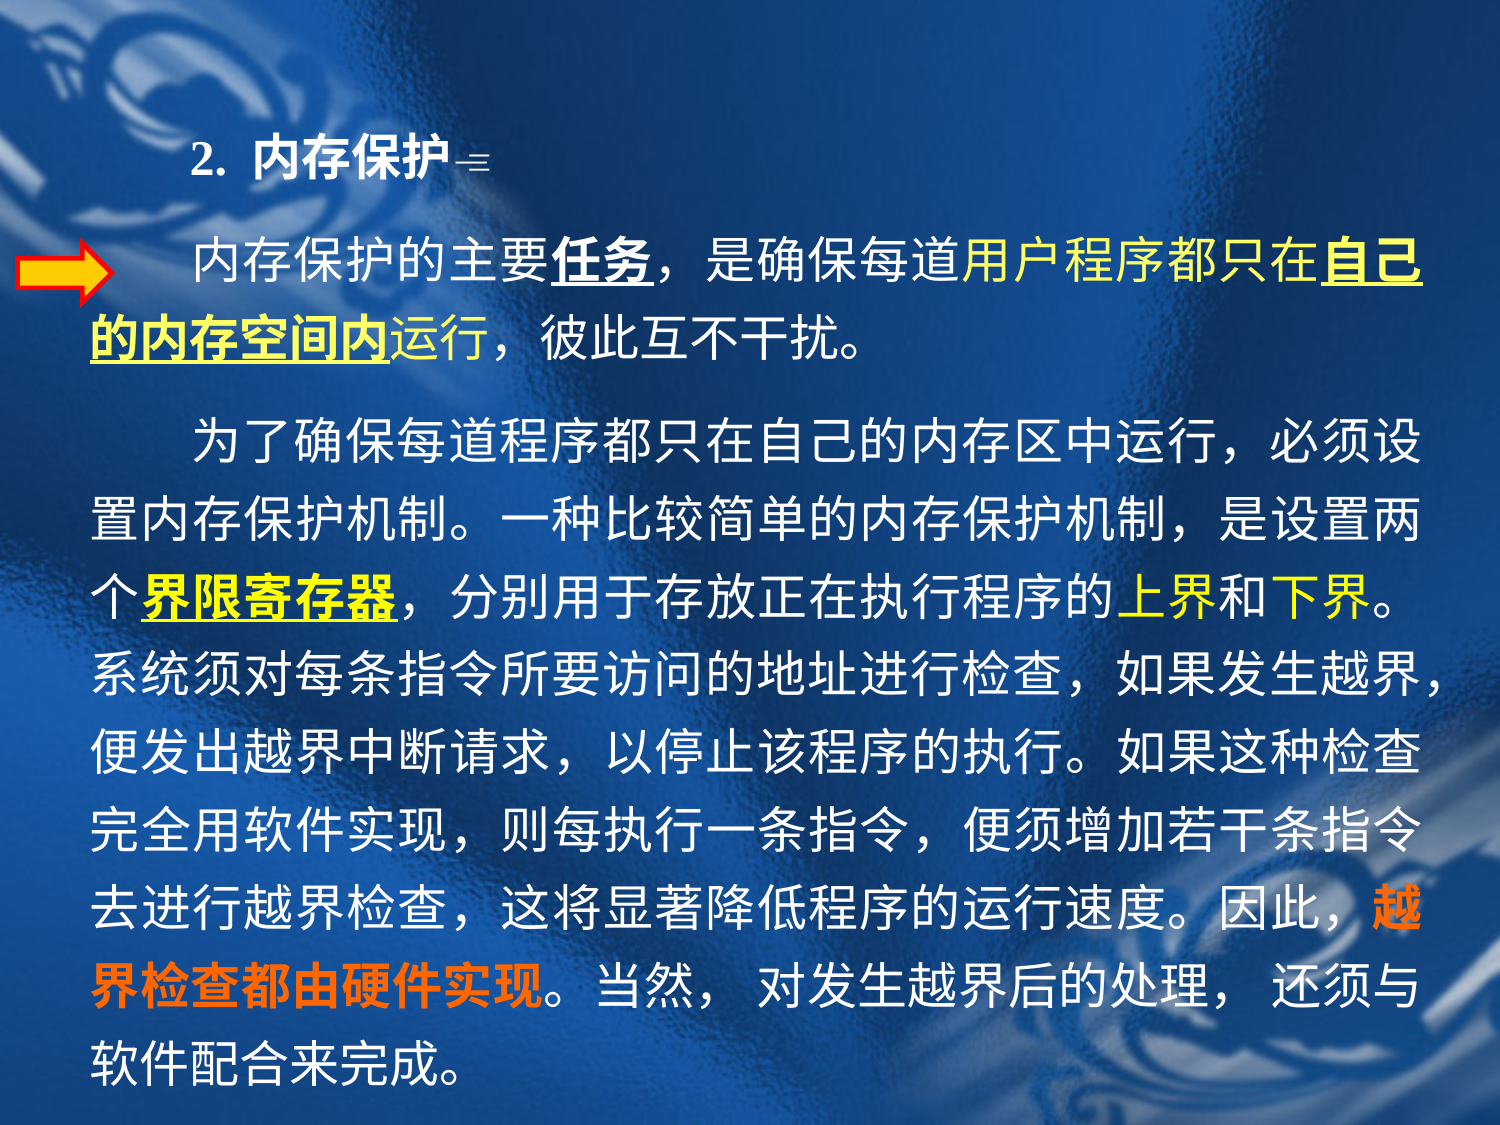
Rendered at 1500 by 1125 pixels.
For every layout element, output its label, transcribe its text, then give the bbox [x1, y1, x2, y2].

text_box 2. 内存保护 内存保护的主要任务，是确保每道用户程序都只在自己的内存空间内运行，彼此互不干扰。 为了确保每道程序都只在自己的内存区中运行，必须设置内存保护机制。一种比较简单的内存保护机制，是设置两个界限寄存器，分别用于存放正在执行程序的上界和下界。系统须对每条指令所要访问的地址进行检查，如果发生越界，便发出越界中断请求，以停止该程序的执行。如果这种检查完全用软件实现，则每执行一条指令，便须增加若干条指令去进行越界检查，这将显著降低程序的运行速度。因此，越界检查都由硬件实现。当然， 对发生越界后的处理， 还须与软件配合来完成。 [74, 99, 1438, 1101]
text_box [17, 243, 112, 303]
picture [0, 0, 1500, 1125]
